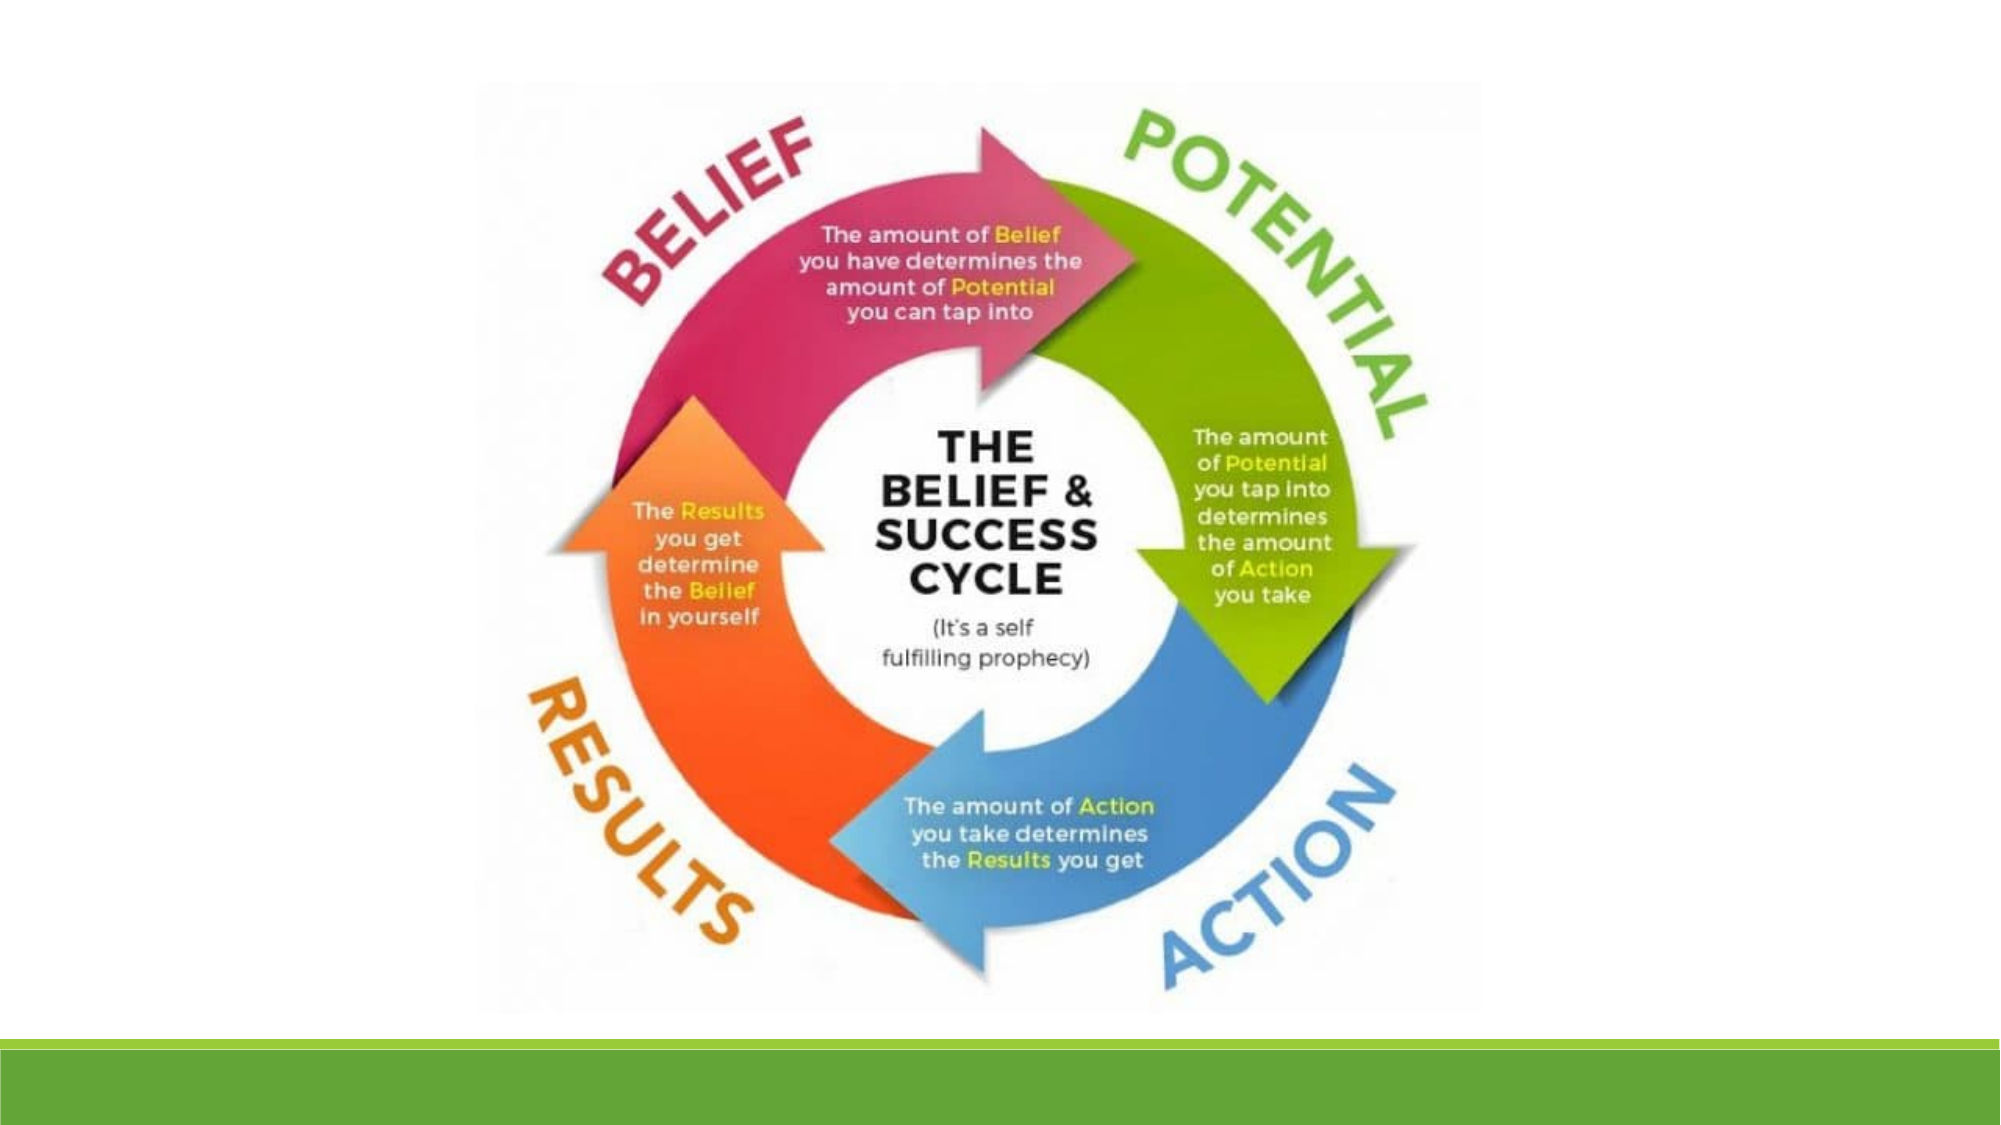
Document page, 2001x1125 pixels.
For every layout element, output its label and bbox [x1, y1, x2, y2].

picture [474, 81, 1483, 1014]
